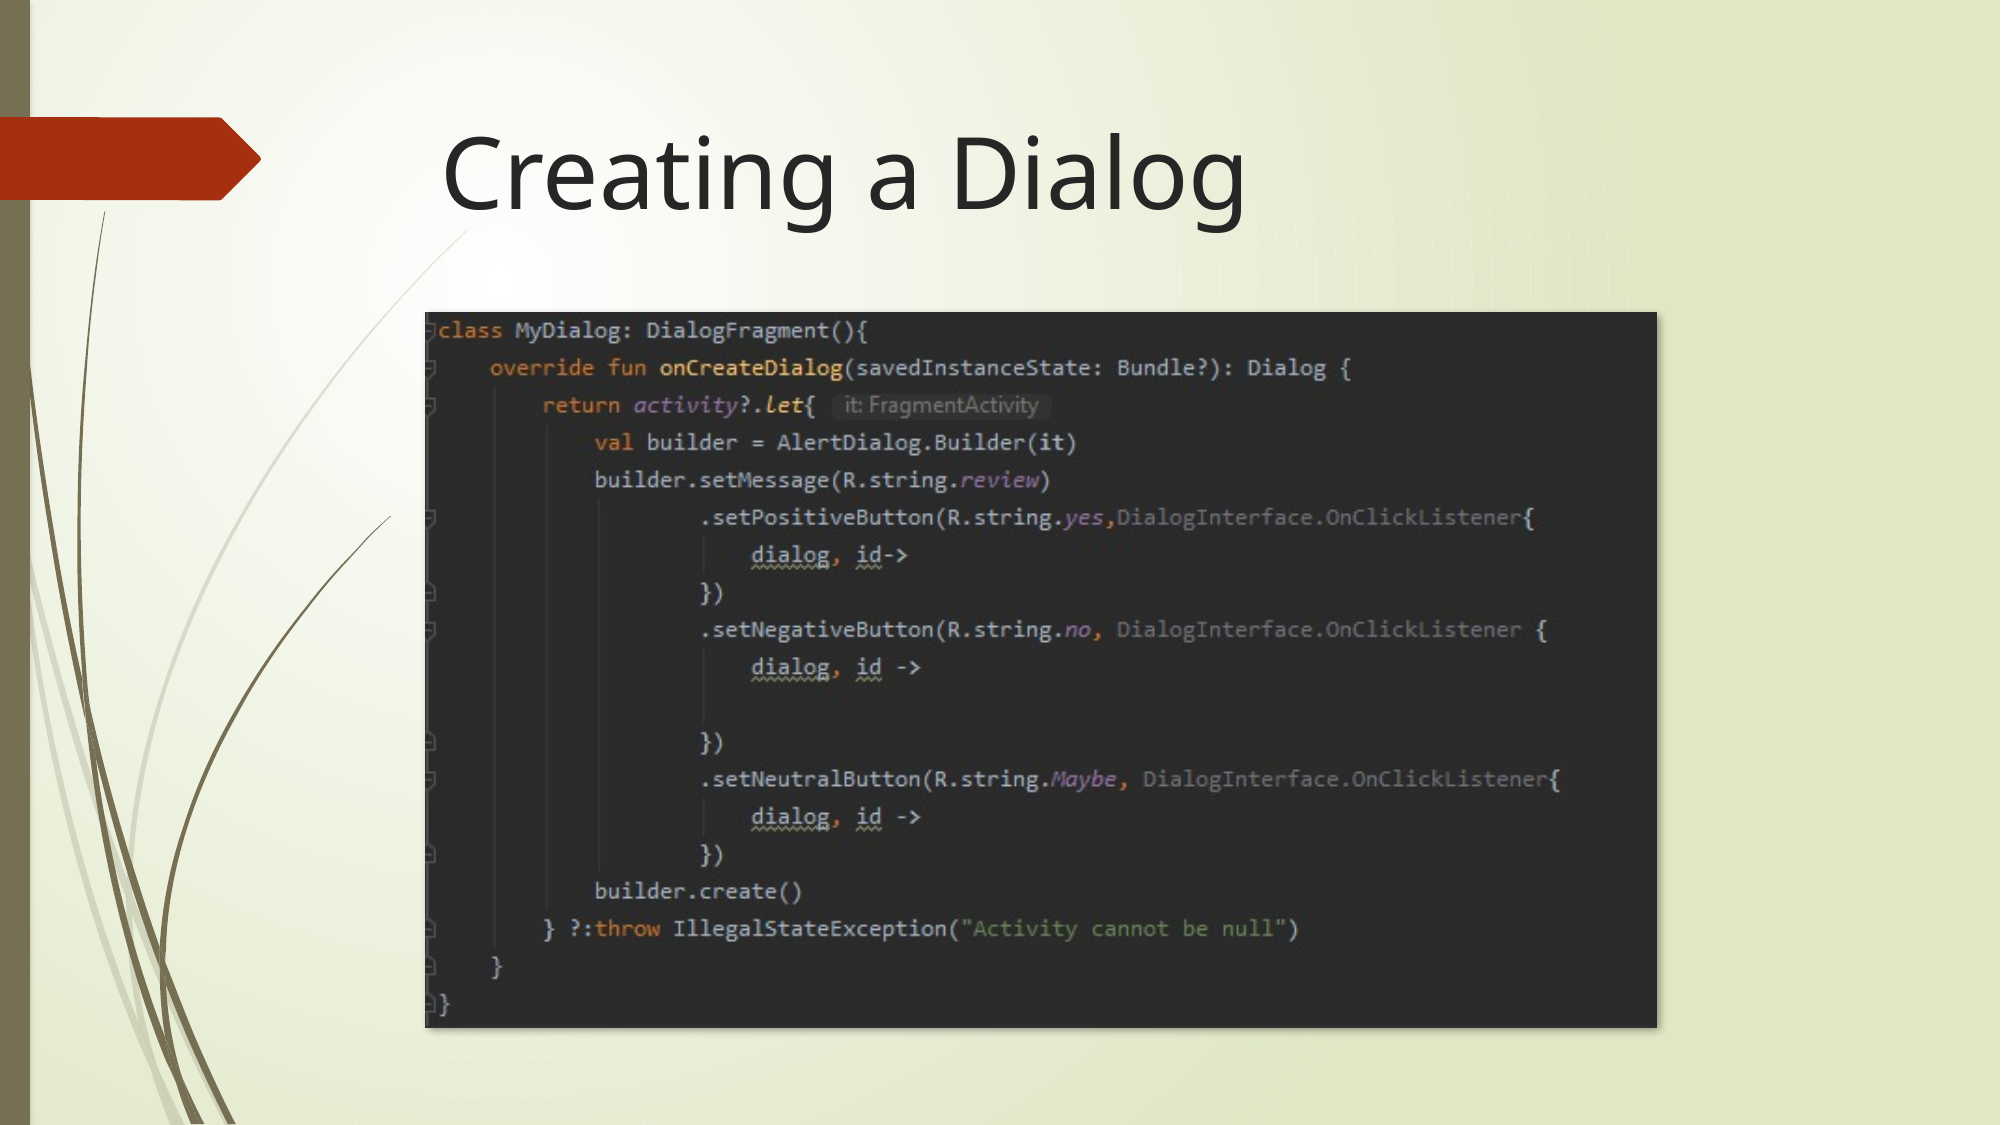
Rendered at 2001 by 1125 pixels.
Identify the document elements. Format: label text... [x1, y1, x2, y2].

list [425, 312, 1658, 1028]
title Creating a Dialog [425, 102, 1888, 313]
